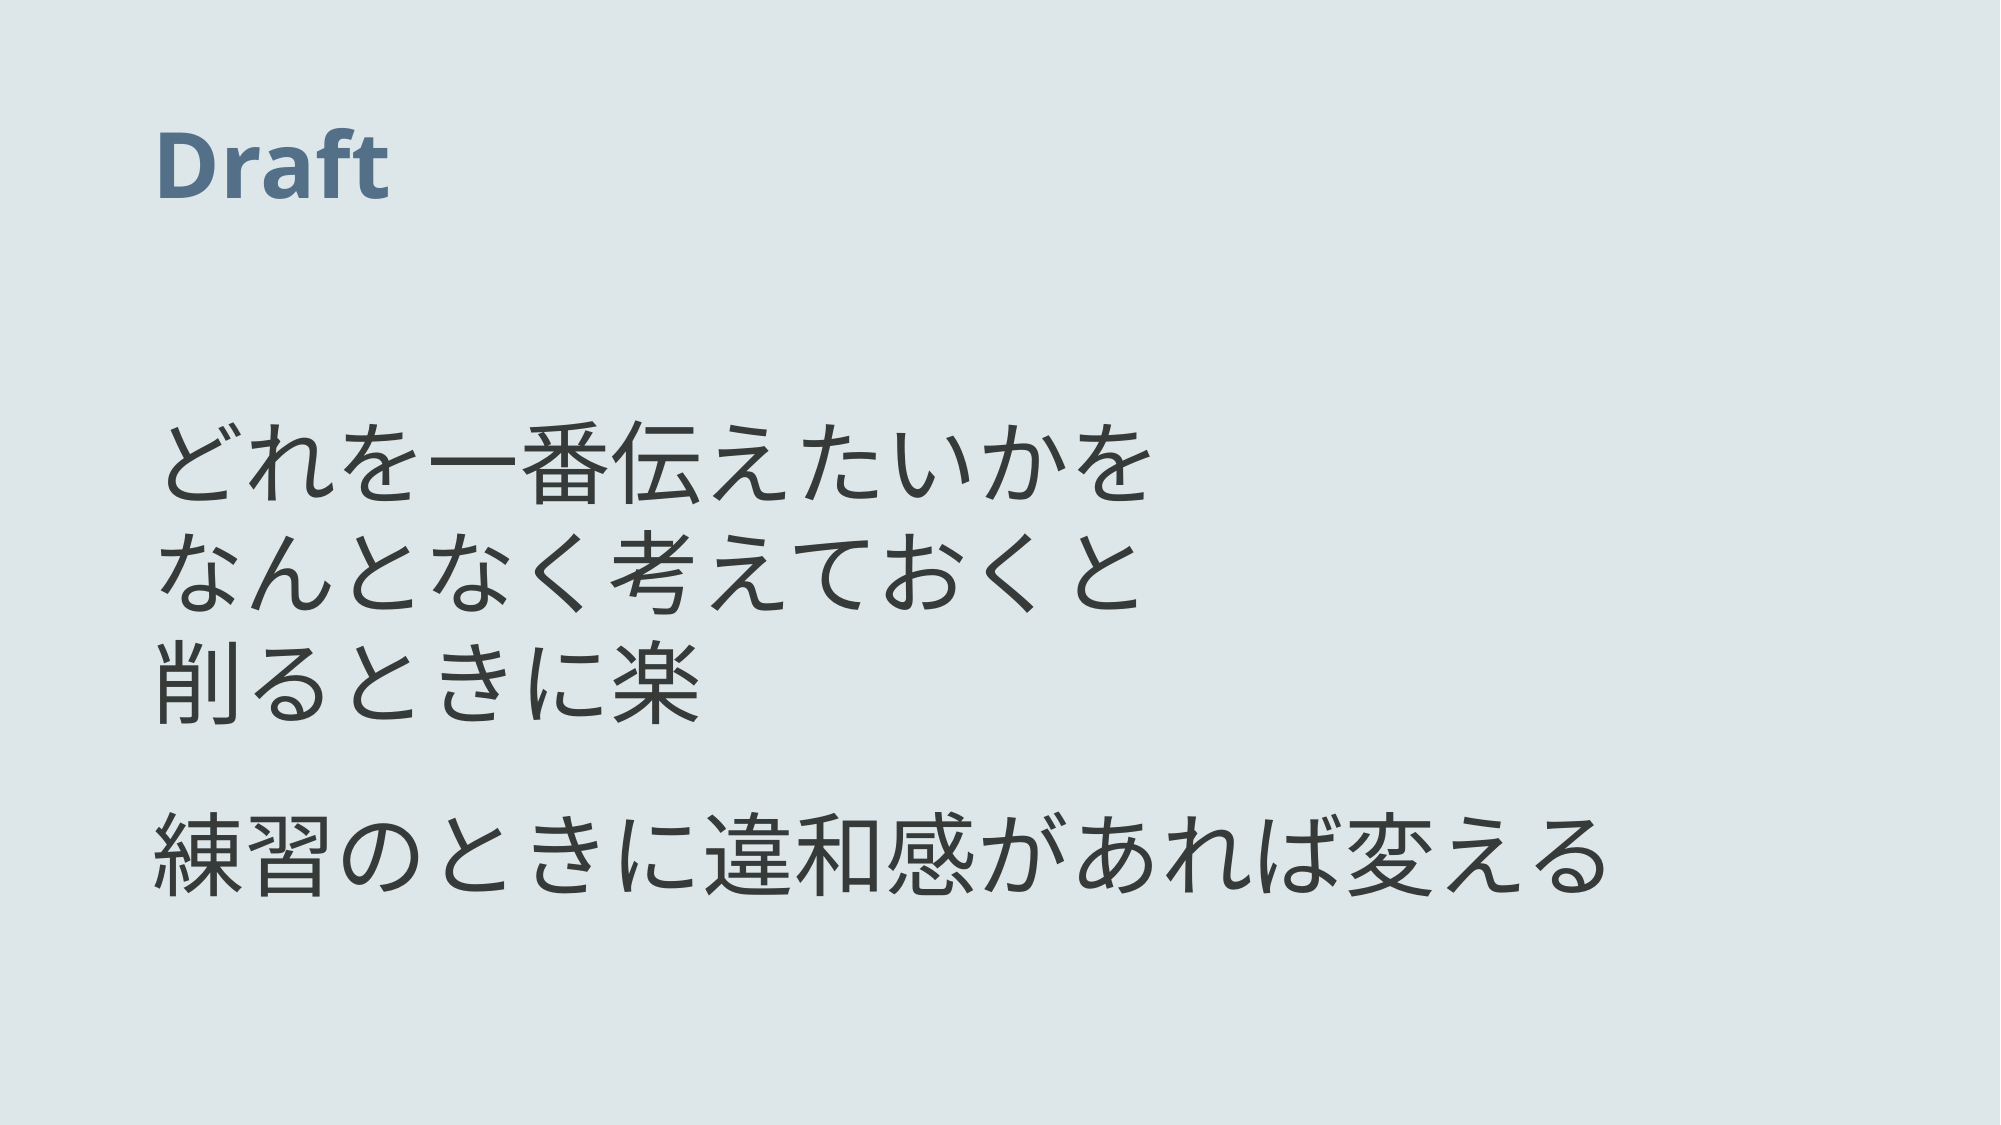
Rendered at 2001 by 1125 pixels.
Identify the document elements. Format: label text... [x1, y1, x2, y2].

list どれを一番伝えたいかを なんとなく考えておくと 削るときに楽 練習のときに違和感があれば変える [137, 299, 1863, 1014]
title Draft [137, 59, 1863, 278]
